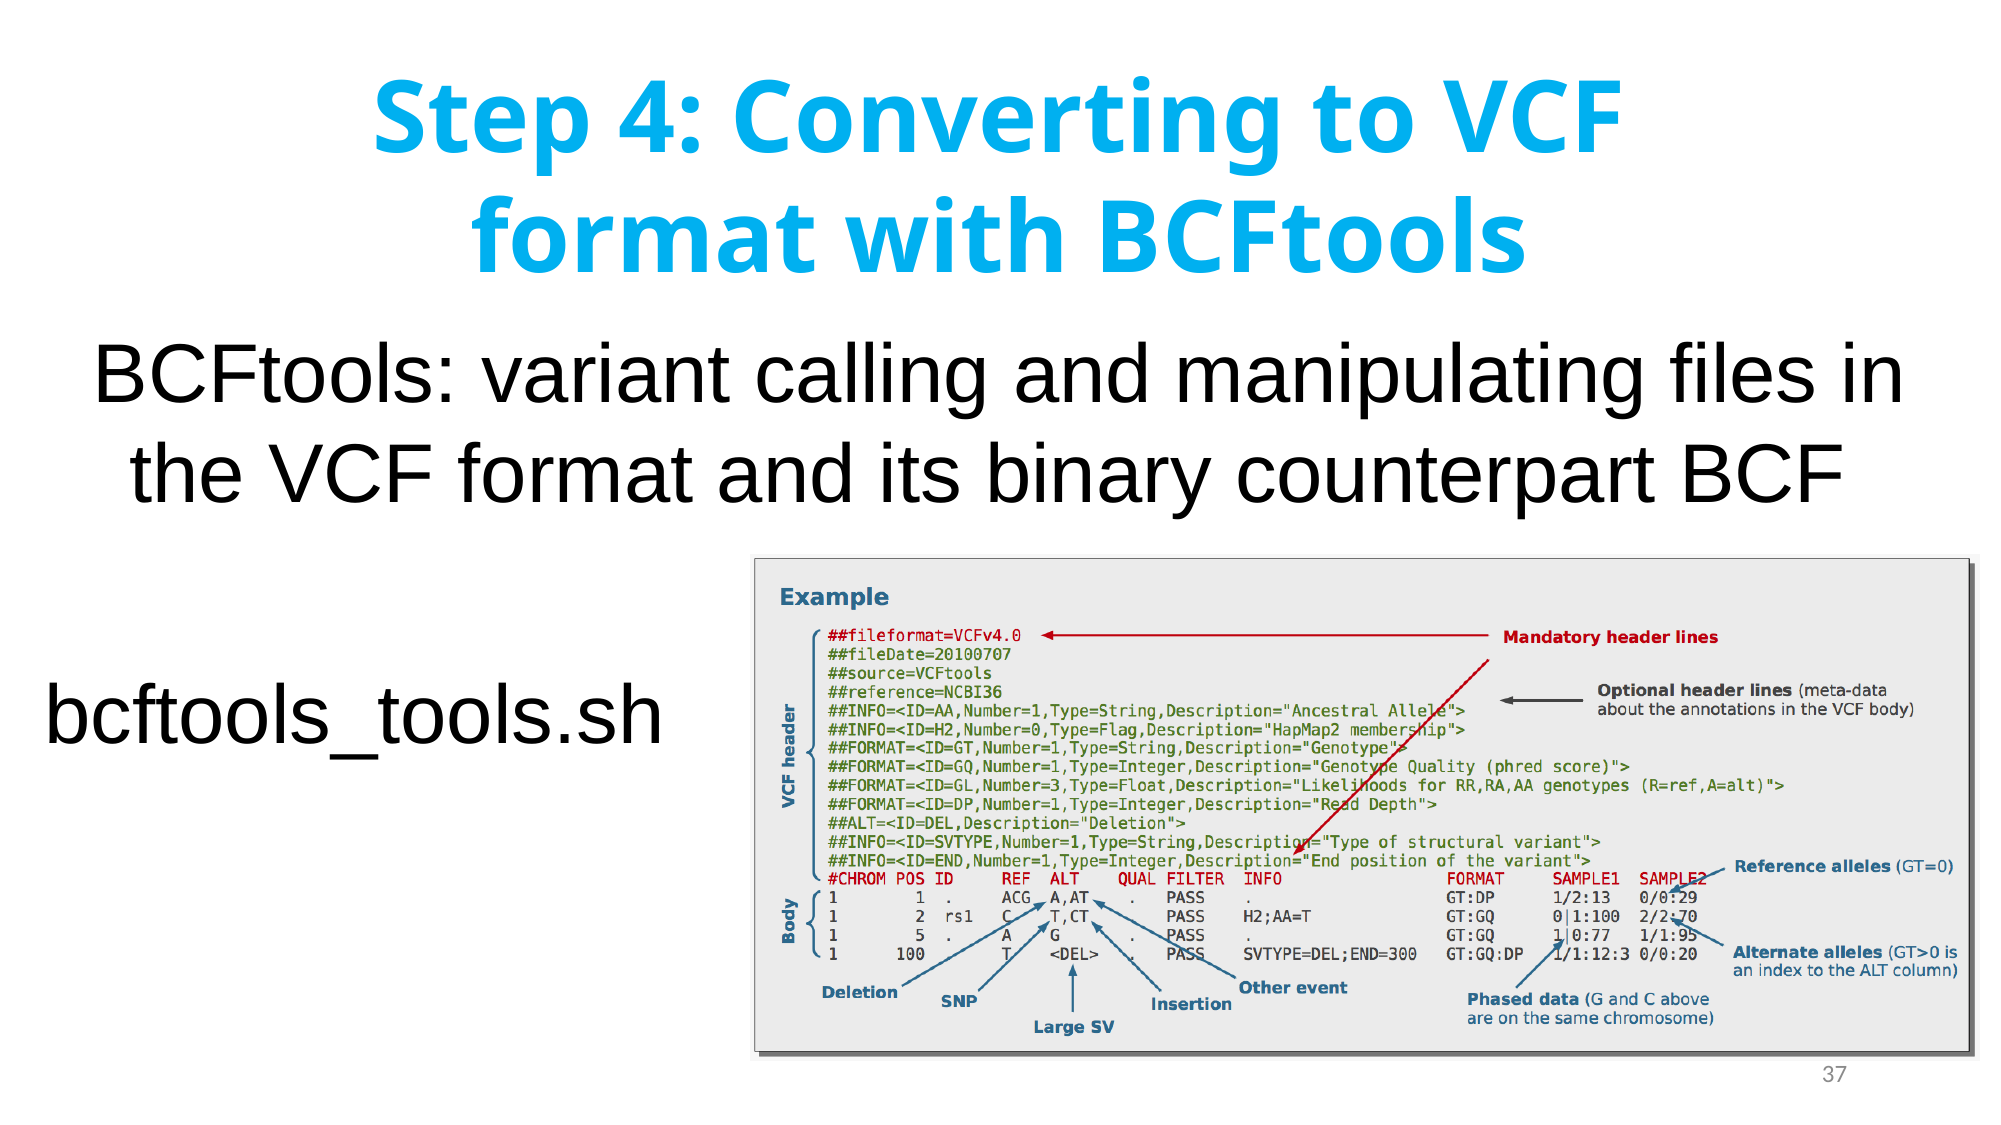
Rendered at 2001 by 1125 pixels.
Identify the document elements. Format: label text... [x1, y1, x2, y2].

picture [749, 554, 1980, 1061]
slide_number 37 [1412, 1061, 1863, 1103]
text_box BCFtools: variant calling and manipulating files in the VCF format and its binary counterpart BCF [68, 311, 1932, 527]
text_box bcftools_tools.sh [0, 653, 749, 768]
text_box Step 4: Converting to VCF format with BCFtools [180, 45, 1820, 301]
